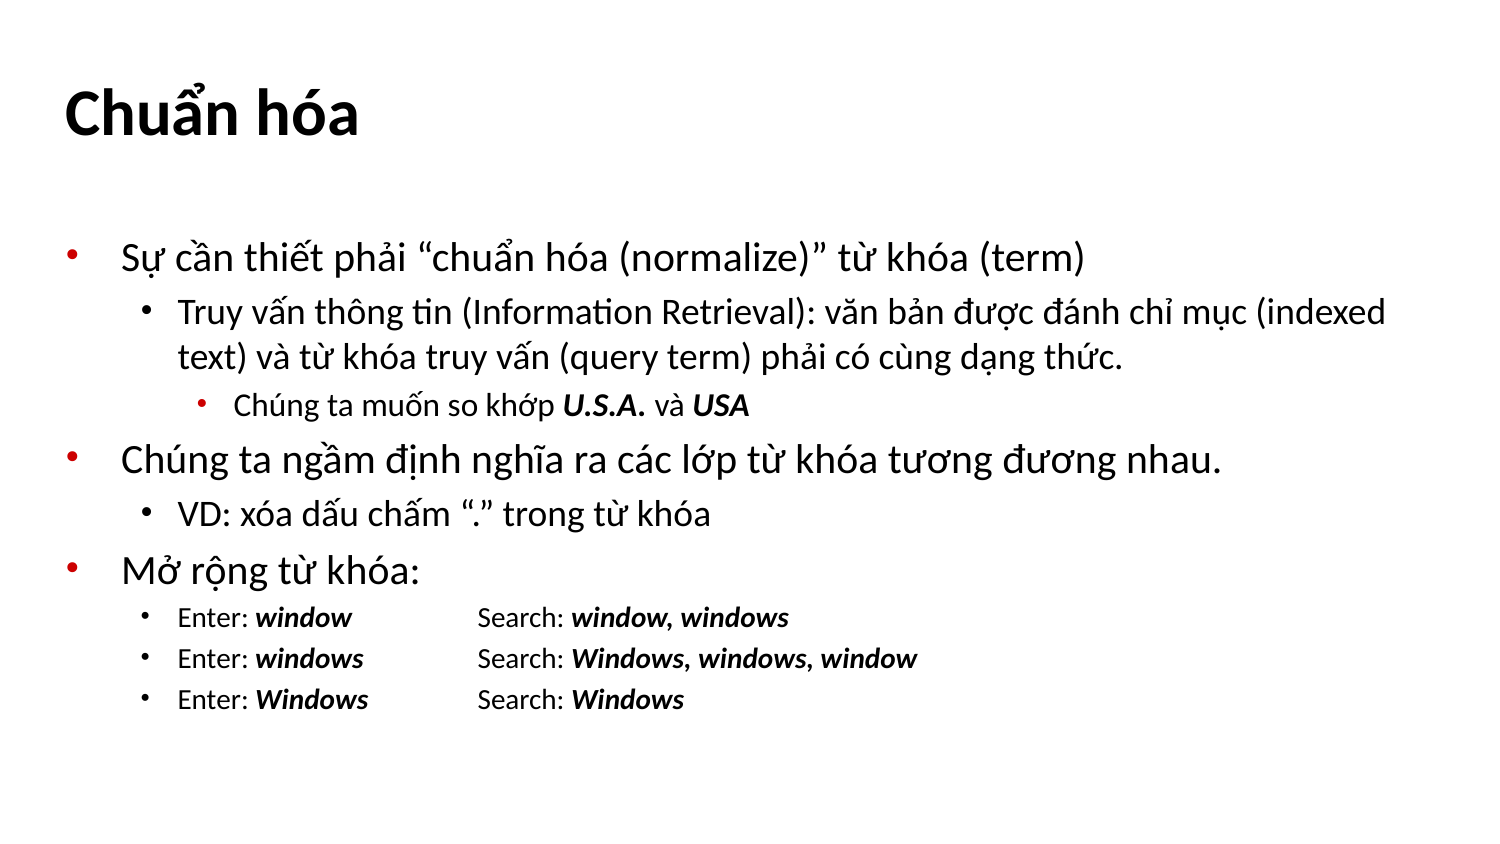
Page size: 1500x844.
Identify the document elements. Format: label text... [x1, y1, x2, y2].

list Sự cần thiết phải “chuẩn hóa (normalize)” từ khóa (term) Truy vấn thông tin (Information Retrieval): văn bản được đánh chỉ mục (indexed text) và từ khóa truy vấn (query term) phải có cùng dạng thức. Chúng ta muốn so khớp U.S.A. và USA Chúng ta ngầm định nghĩa ra các lớp từ khóa tương đương nhau. VD: xóa dấu chấm “.” trong từ khóa Mở rộng từ khóa: Enter: window Search: window, windows Enter: windows Search: Windows, windows, window Enter: Windows Search: Windows [50, 221, 1450, 769]
title Chuẩn hóa [50, 34, 1450, 157]
